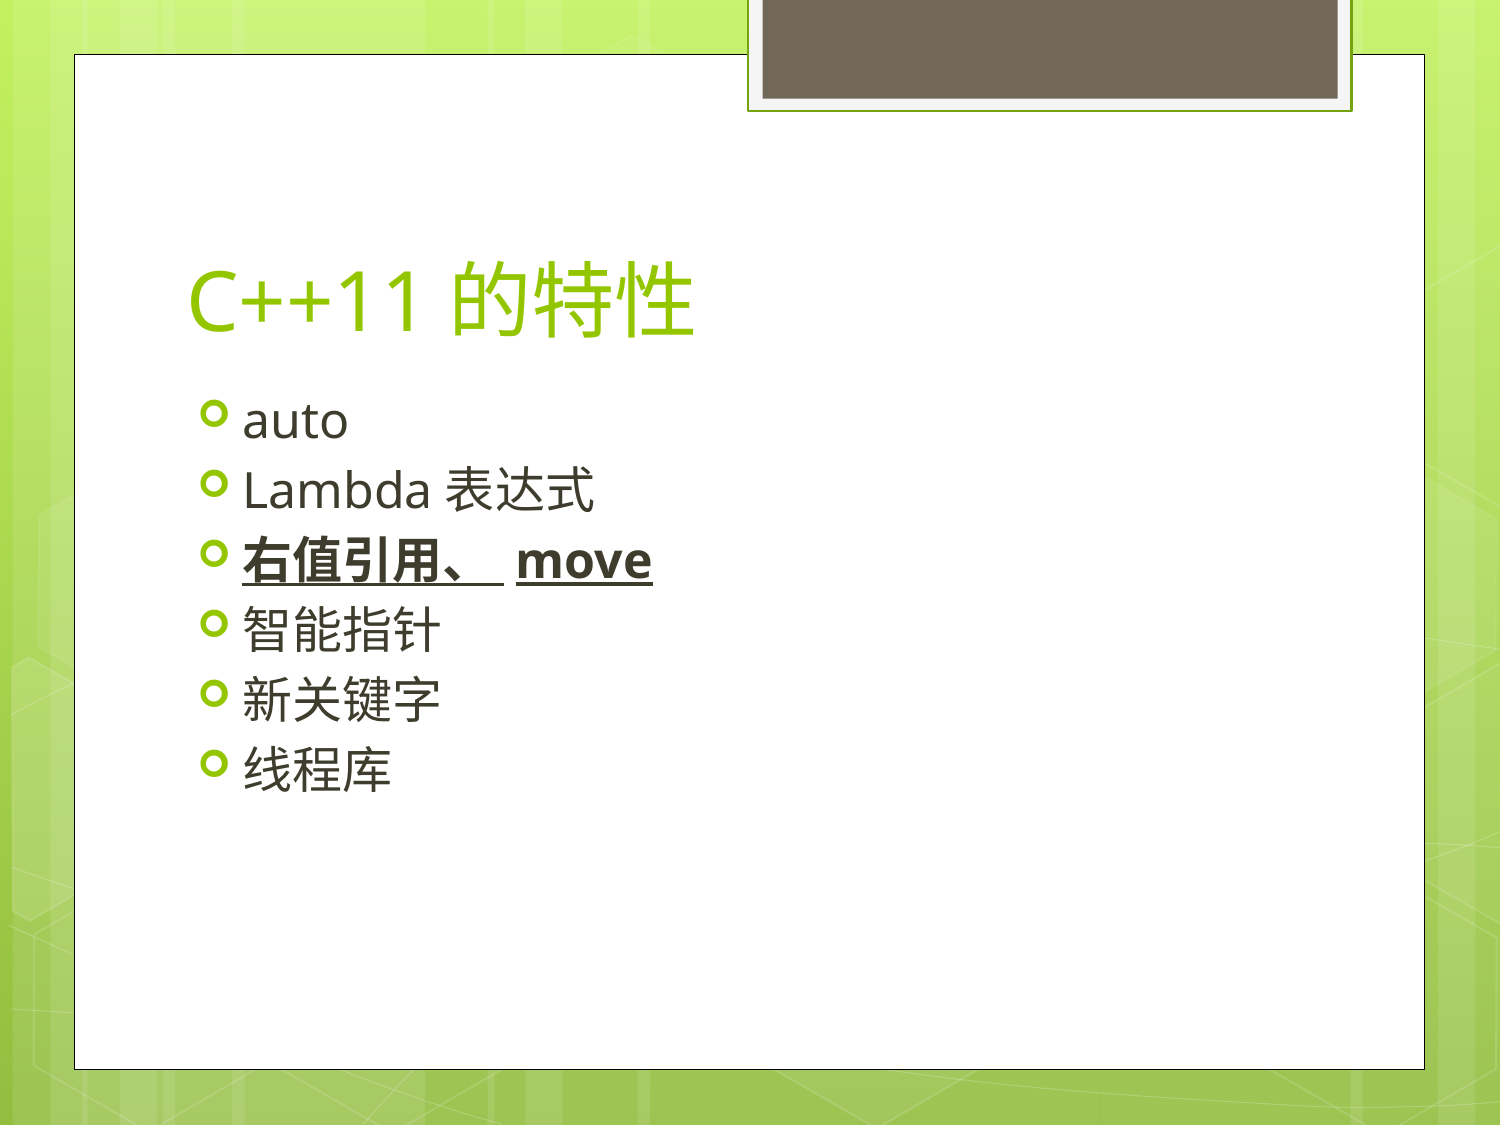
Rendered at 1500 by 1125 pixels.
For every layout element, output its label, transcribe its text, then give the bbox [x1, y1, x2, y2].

list auto Lambda表达式 右值引用、 move 智能指针 新关键字 线程库 [171, 381, 1283, 957]
title C++11的特性 [171, 168, 1324, 357]
